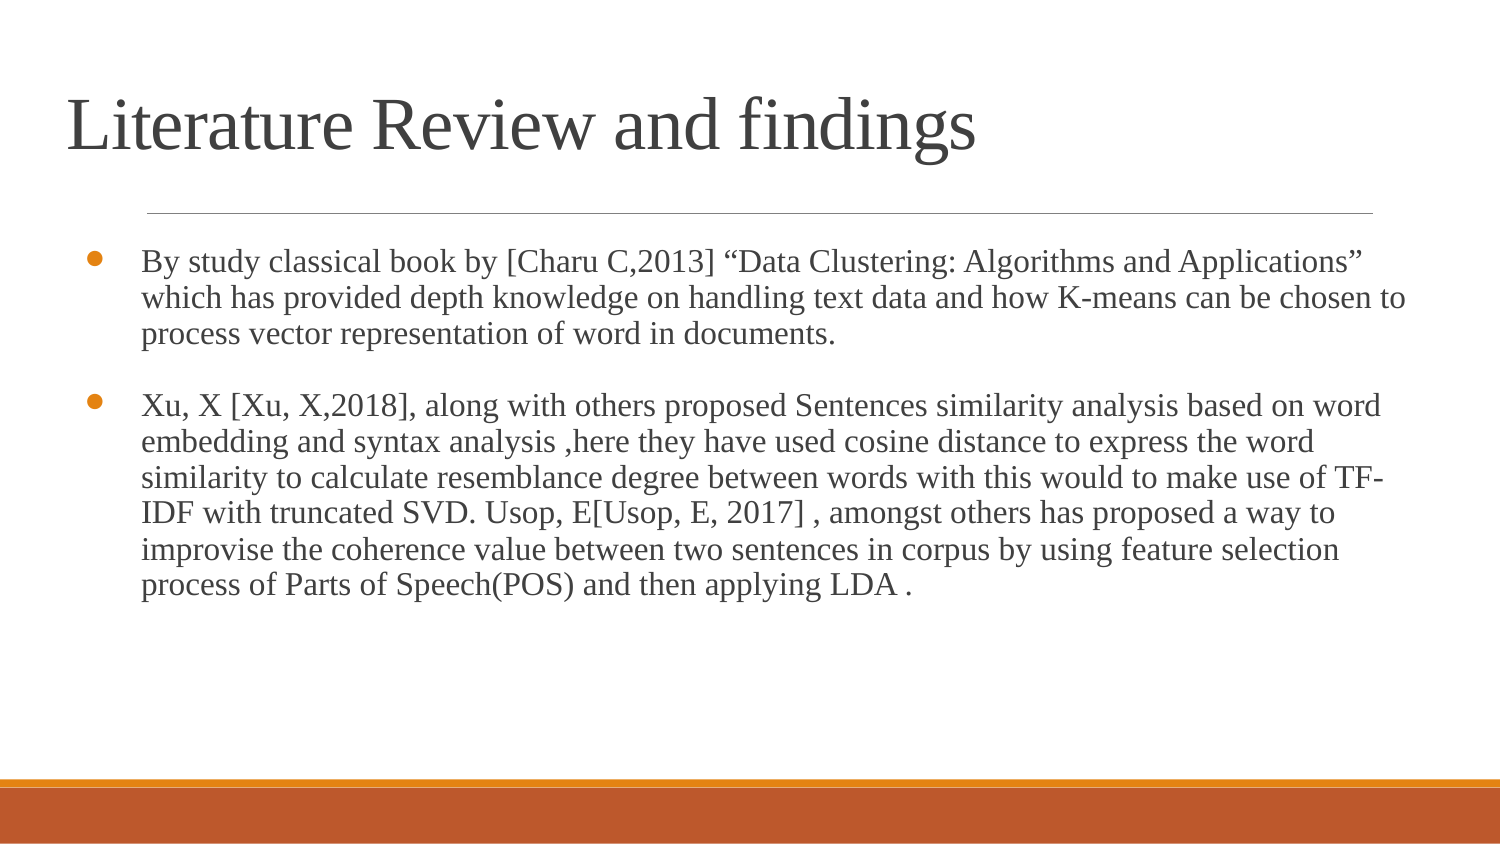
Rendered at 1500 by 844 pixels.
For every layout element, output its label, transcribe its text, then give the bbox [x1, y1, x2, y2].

list By study classical book by [Charu C,2013] “Data Clustering: Algorithms and Applications” which has provided depth knowledge on handling text data and how K-means can be chosen to process vector representation of word in documents. Xu, X [Xu, X,2018], along with others proposed Sentences similarity analysis based on word embedding and syntax analysis ,here they have used cosine distance to express the word similarity to calculate resemblance degree between words with this would to make use of TF-IDF with truncated SVD. Usop, E[Usop, E, 2017] , amongst others has proposed a way to improvise the coherence value between two sentences in corpus by using feature selection process of Parts of Speech(POS) and then applying LDA . [51, 189, 1449, 750]
title Literature Review and findings [51, 72, 1449, 167]
